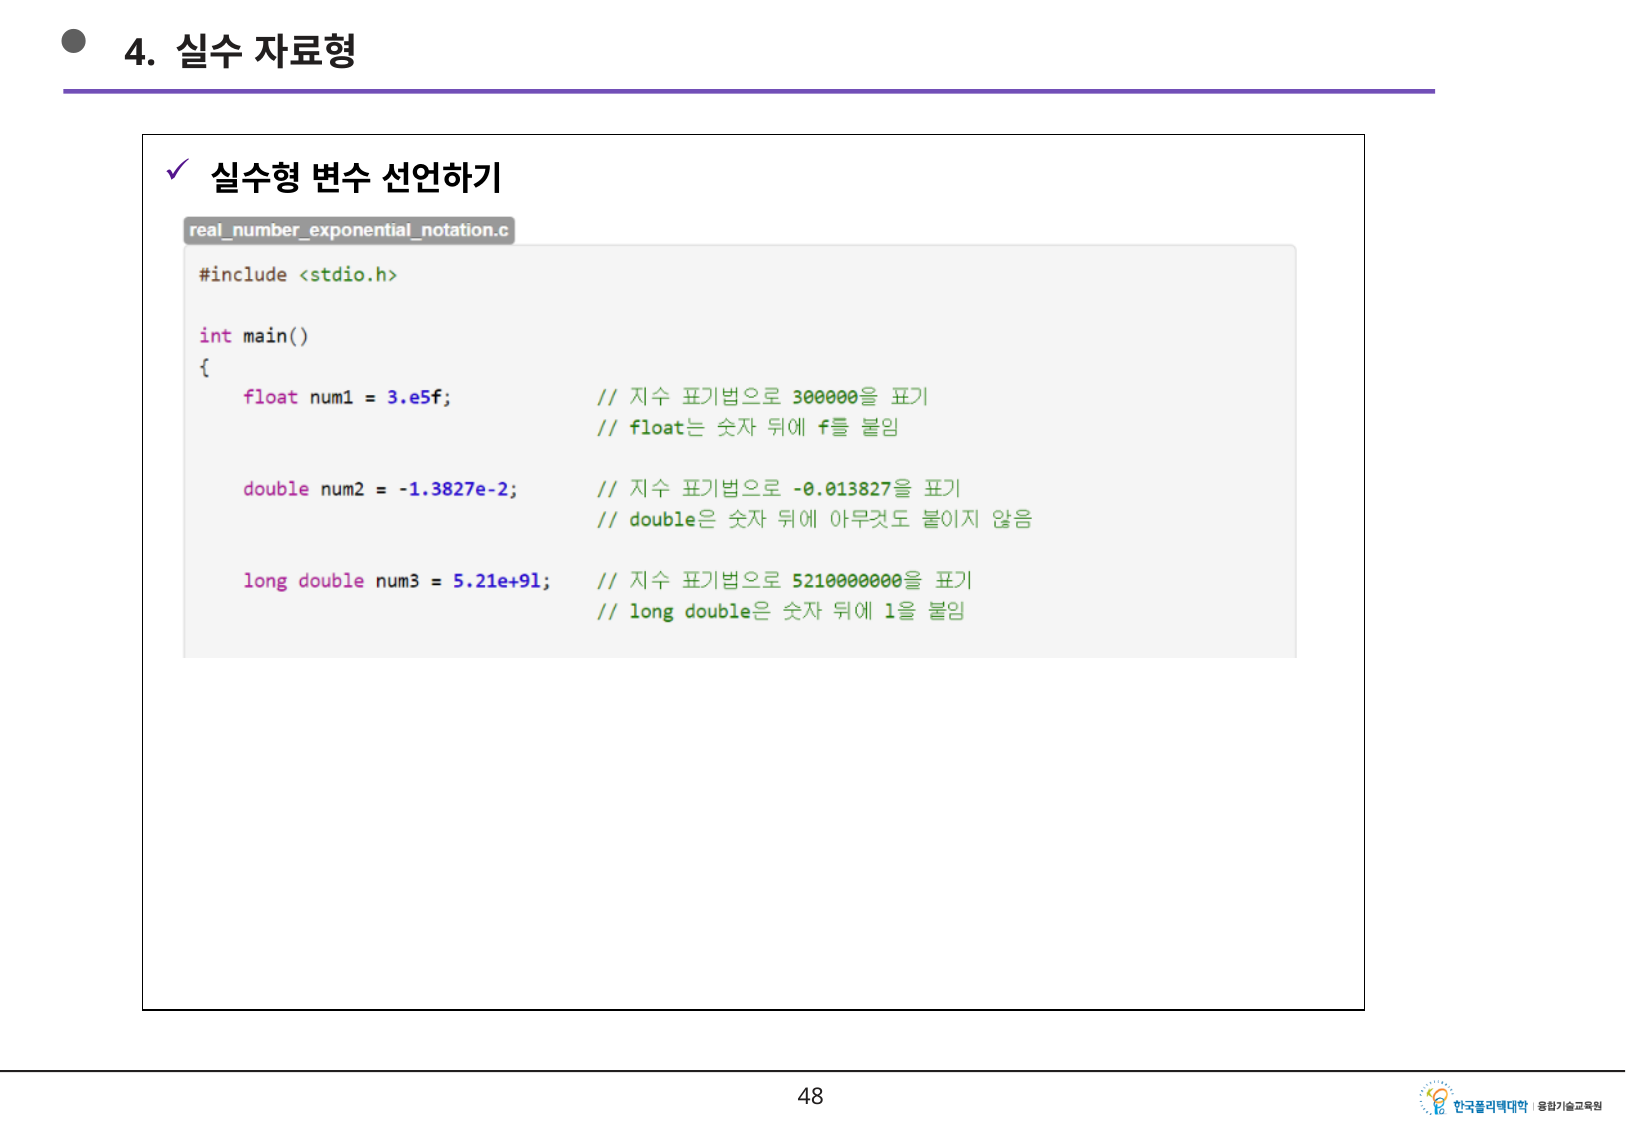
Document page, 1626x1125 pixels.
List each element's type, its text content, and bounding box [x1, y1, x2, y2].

picture [1415, 1076, 1604, 1118]
text_box [44, 0, 1604, 114]
text_box 47 [765, 1072, 857, 1123]
text_box 실수형 변수 선언하기 [142, 134, 1365, 1011]
text_box 4. 실수 자료형 [109, 20, 943, 93]
picture [178, 213, 1303, 658]
